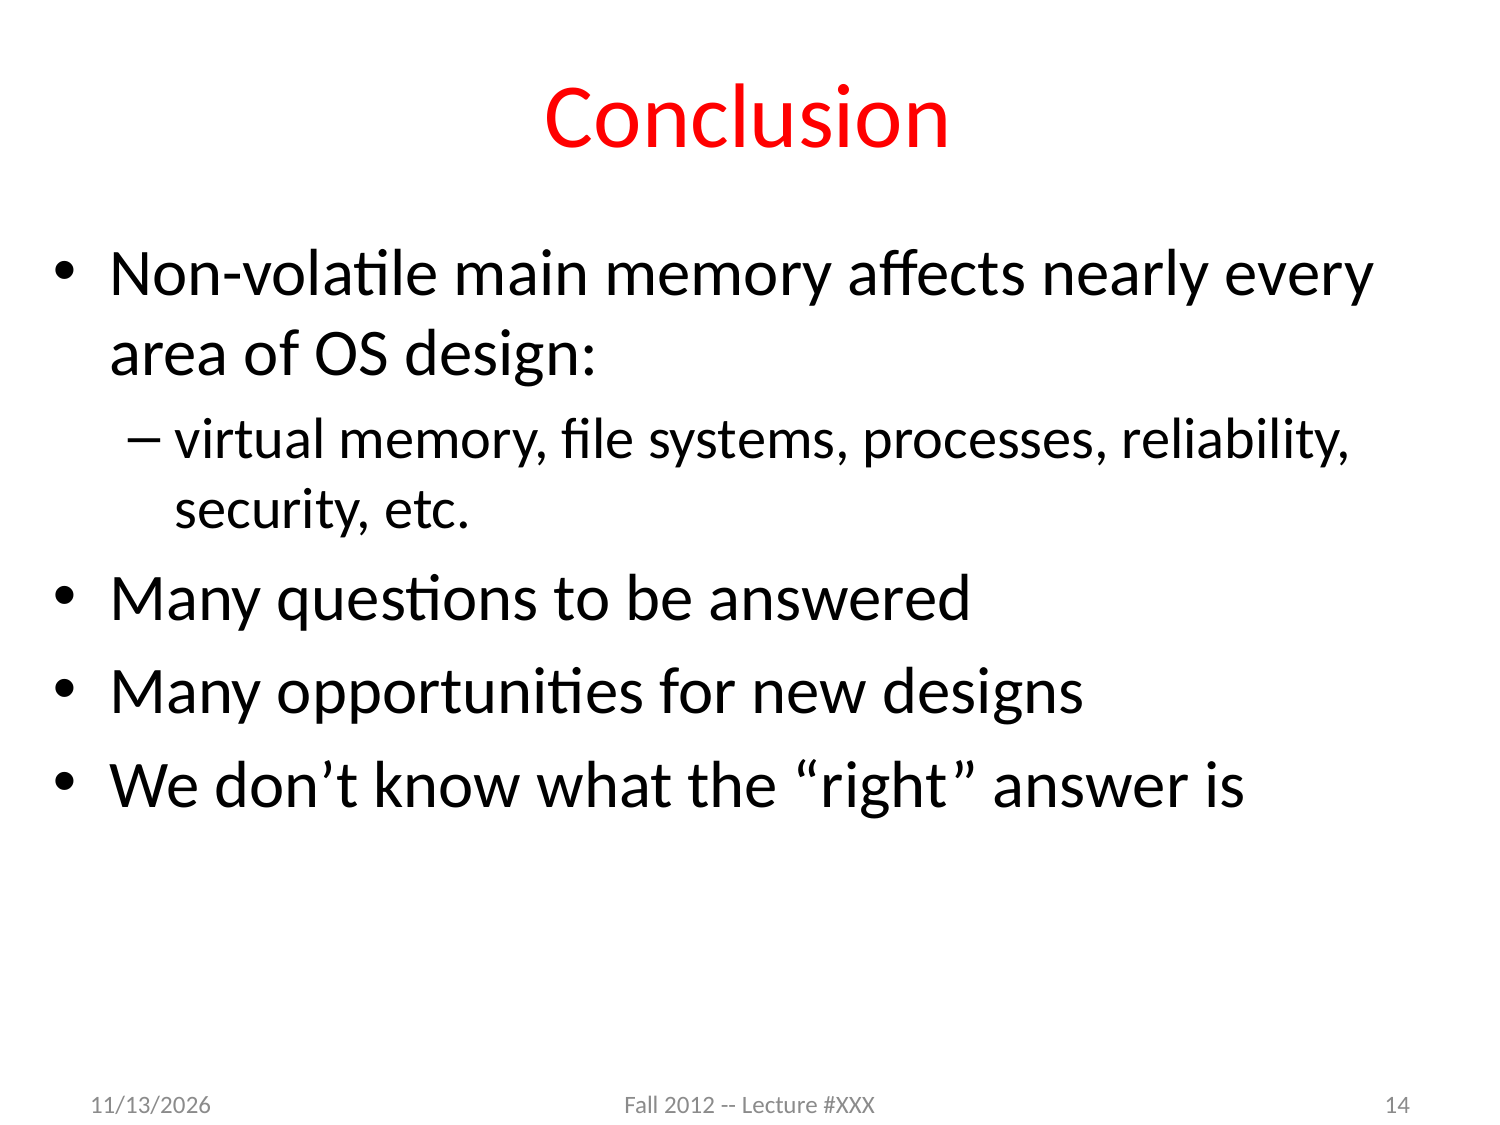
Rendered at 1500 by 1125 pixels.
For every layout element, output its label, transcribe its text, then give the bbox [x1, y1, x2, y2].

slide_number 14 [1074, 1073, 1425, 1125]
list Non-volatile main memory affects nearly every area of OS design: virtual memory, file systems, processes, reliability, security, etc. Many questions to be answered Many opportunities for new designs We don’t know what the “right” answer is [37, 221, 1460, 1067]
footer Fall 2012 -- Lecture #XXX [512, 1073, 988, 1125]
title Conclusion [39, 17, 1458, 205]
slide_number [75, 1073, 425, 1125]
